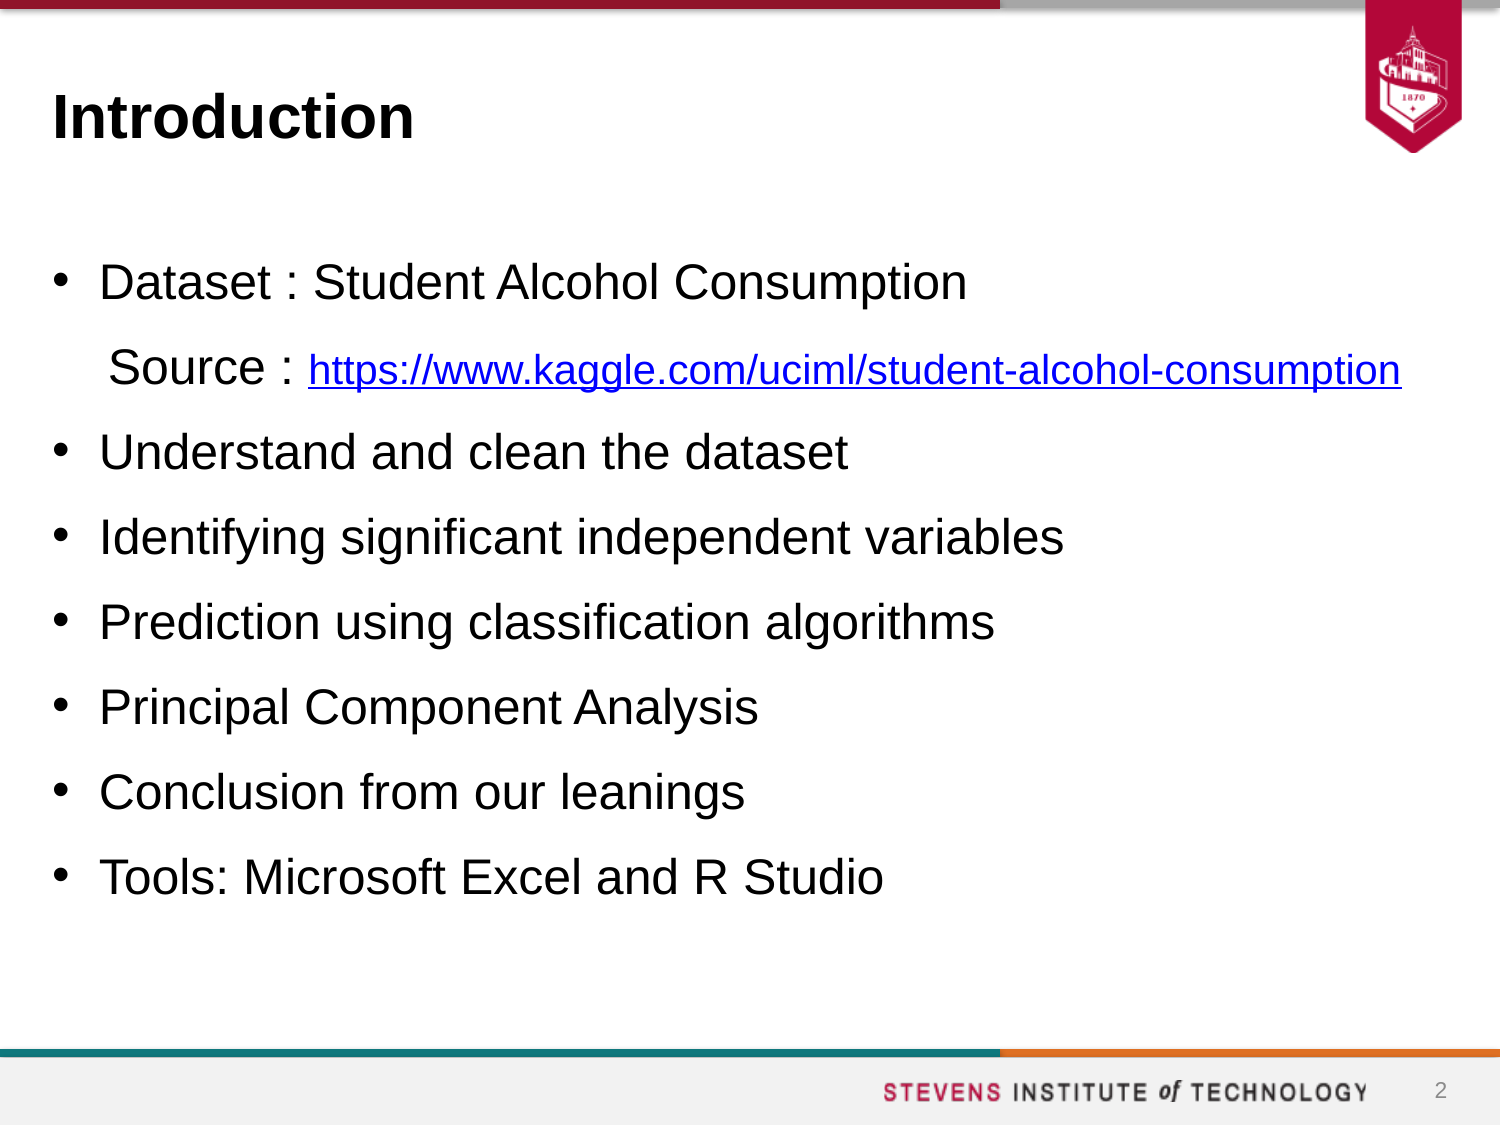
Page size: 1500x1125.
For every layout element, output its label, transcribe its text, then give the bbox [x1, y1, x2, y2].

list Dataset : Student Alcohol Consumption Source : https://www.kaggle.com/uciml/student-alcohol-consumption Understand and clean the dataset Identifying significant independent variables Prediction using classification algorithms Principal Component Analysis Conclusion from our leanings Tools: Microsoft Excel and R Studio [37, 242, 1463, 936]
title Introduction [37, 68, 1236, 157]
slide_number 2 [1401, 1059, 1481, 1120]
